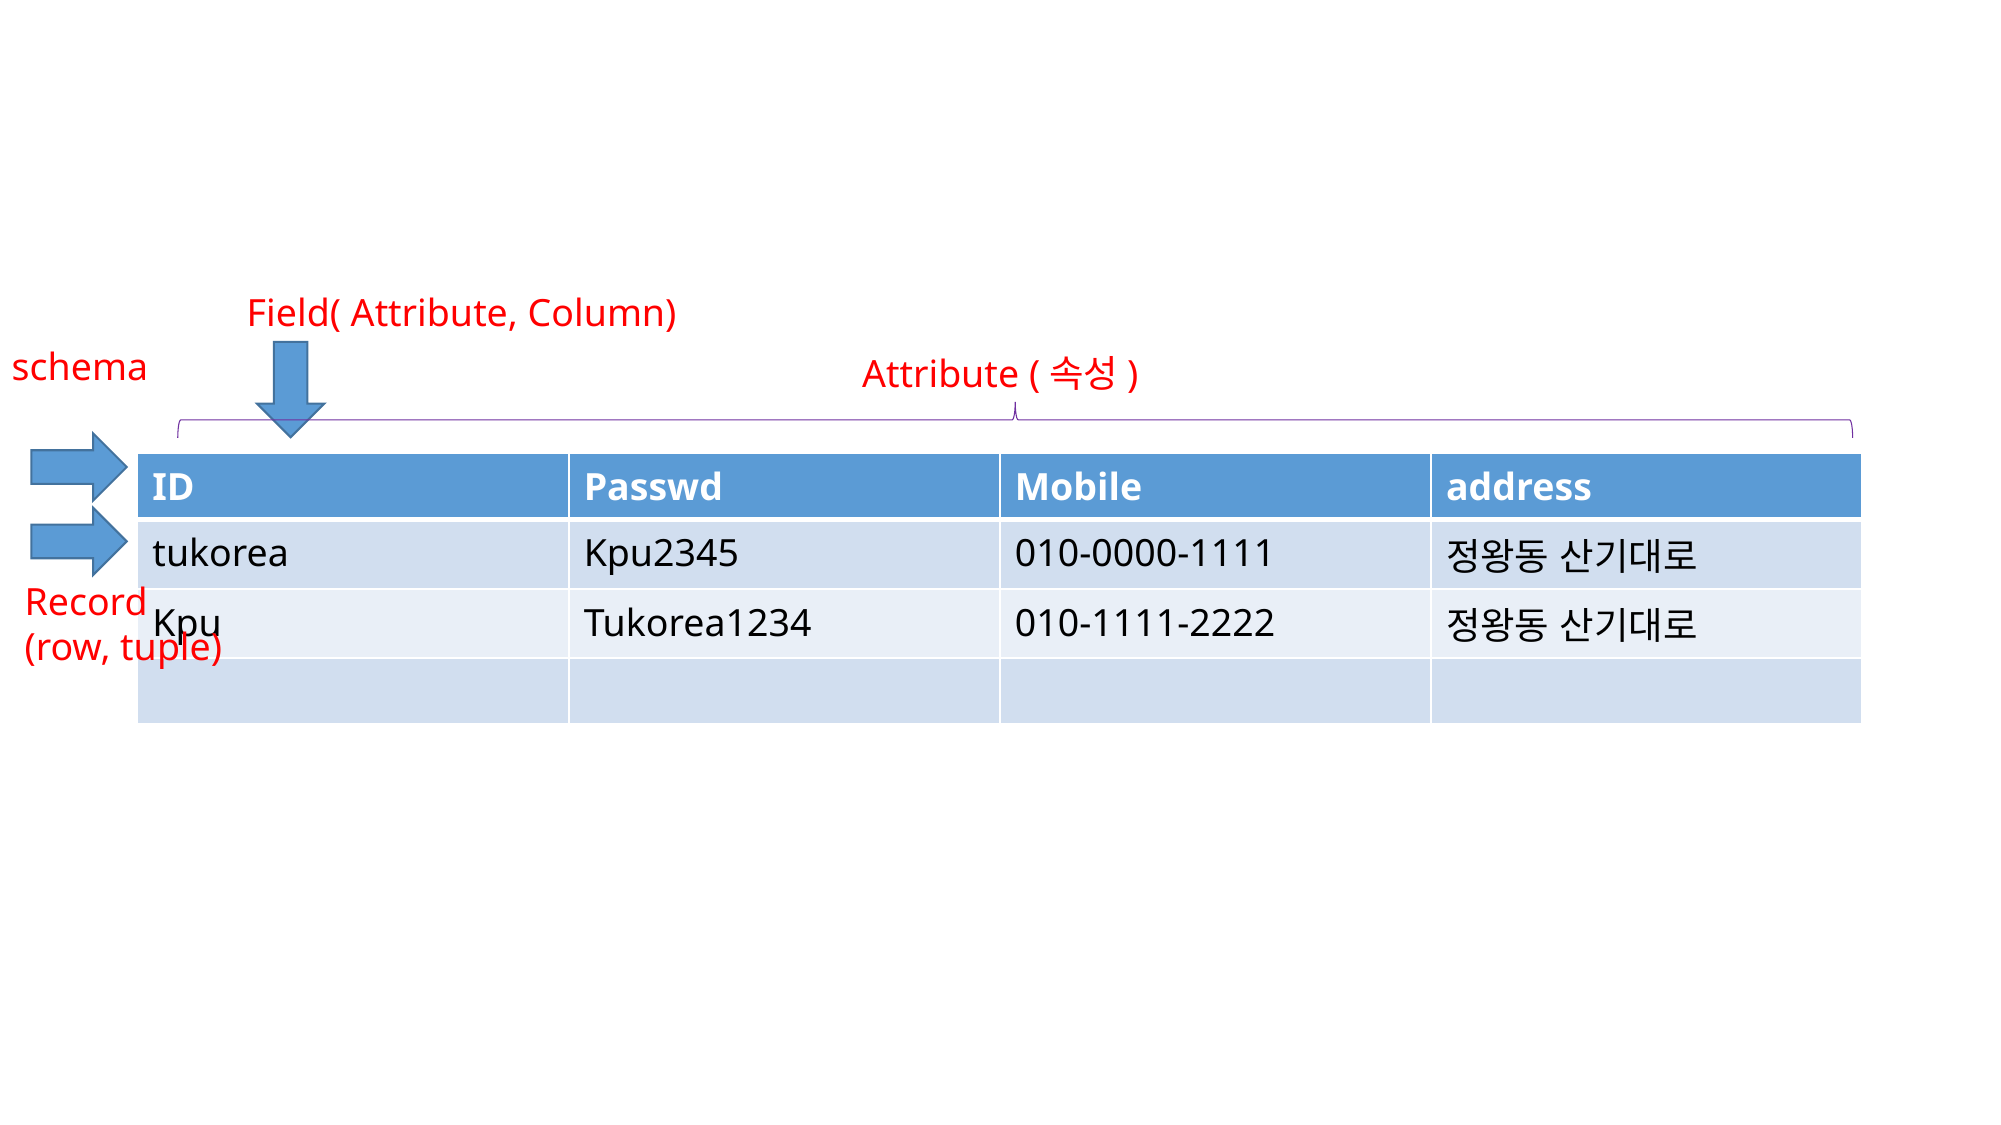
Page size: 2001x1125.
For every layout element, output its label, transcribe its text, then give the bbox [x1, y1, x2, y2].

table_cell [1432, 659, 1861, 723]
table_cell tukorea [138, 522, 568, 588]
table_header address [1432, 454, 1861, 517]
text_box [30, 505, 129, 570]
text_box [254, 341, 327, 419]
text_box Record (row, tuple) [9, 570, 237, 676]
text_box schema [0, 335, 163, 396]
table_cell 010-1111-2222 [1001, 590, 1430, 657]
table_cell [138, 659, 568, 723]
table_cell Tukorea1234 [570, 590, 999, 657]
table_cell 정왕동 산기대로 [1432, 522, 1861, 588]
table_cell [570, 659, 999, 723]
text_box Attribute (속성) [847, 343, 1154, 403]
table_cell [1001, 659, 1430, 723]
text_box [177, 403, 1854, 438]
table_cell Kpu [237, 590, 568, 657]
table_cell 정왕동 산기대로 [1432, 590, 1861, 657]
table_header Mobile [1001, 454, 1430, 517]
table_header Passwd [570, 454, 999, 517]
table_cell Kpu2345 [570, 522, 999, 588]
text_box Field( Attribute, Column) [231, 281, 692, 341]
table_header ID [138, 454, 568, 517]
table_cell 010-0000-1111 [1001, 522, 1430, 588]
text_box [30, 430, 129, 504]
